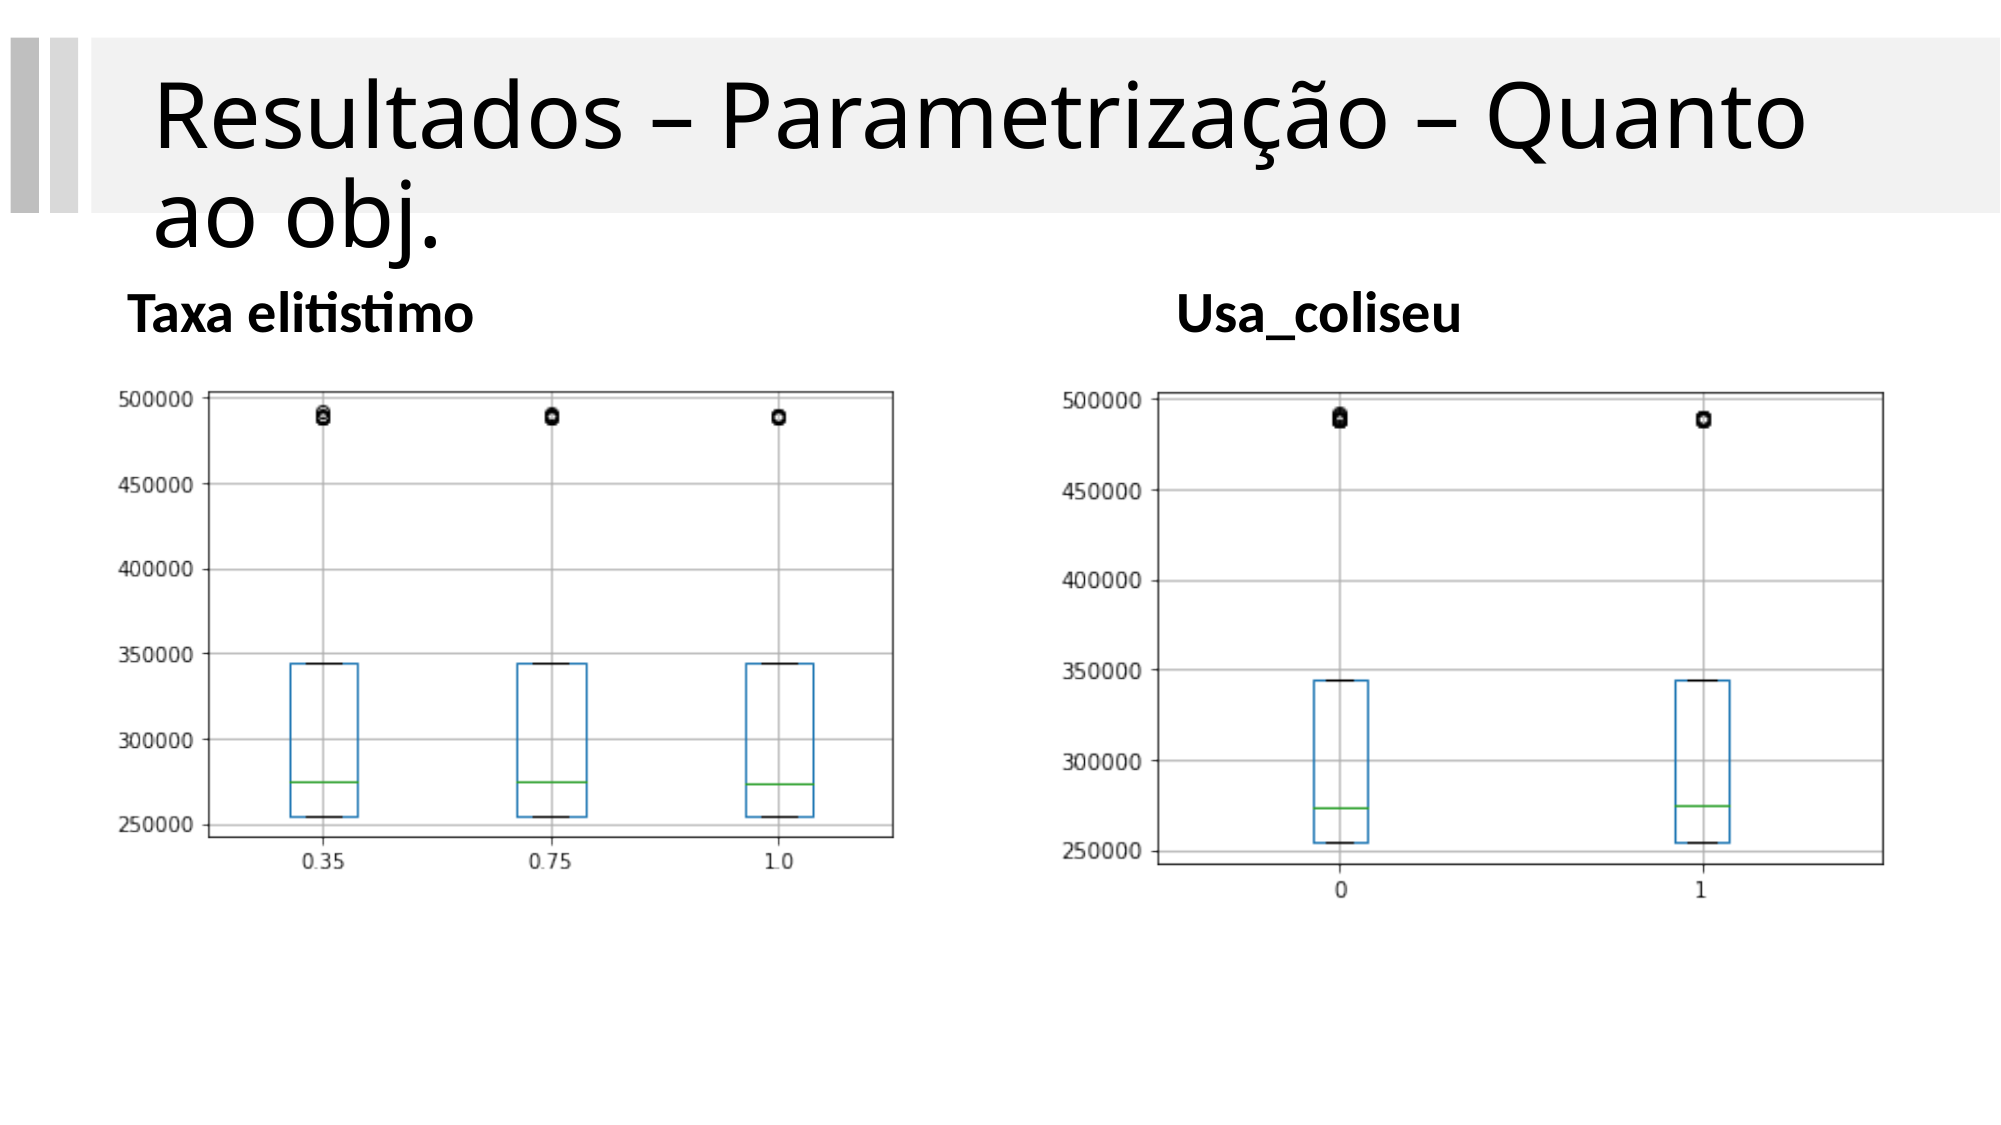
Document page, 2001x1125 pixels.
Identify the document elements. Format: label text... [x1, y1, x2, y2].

picture [1045, 377, 1898, 916]
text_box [10, 37, 2000, 213]
list Taxa elitistimo Usa_coliseu [112, 274, 1838, 989]
picture [102, 377, 907, 886]
title Resultados – Parametrização – Quanto ao obj. [137, 213, 1863, 278]
